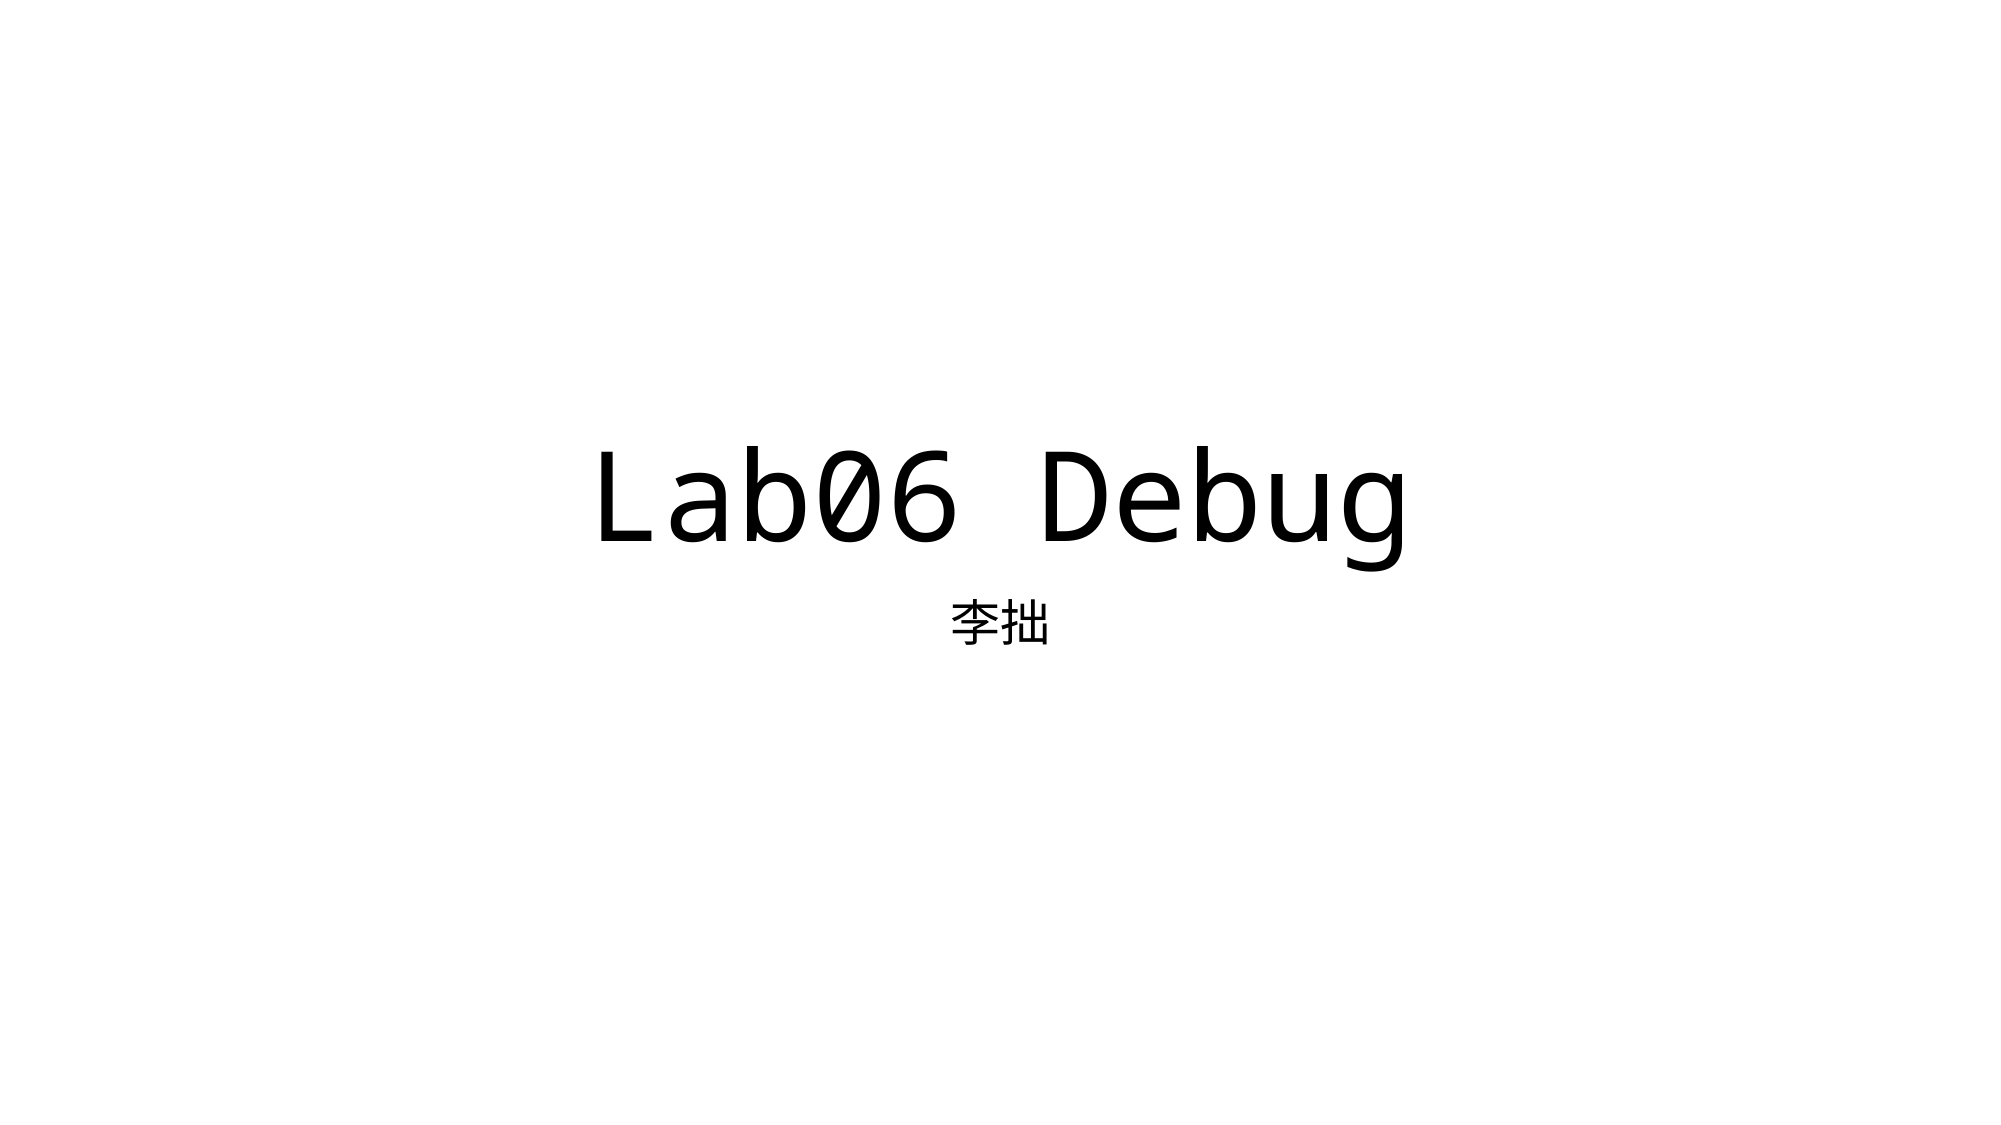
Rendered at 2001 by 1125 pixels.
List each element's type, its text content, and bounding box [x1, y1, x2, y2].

subtitle 李拙 [249, 590, 1750, 863]
title Lab06 Debug [249, 184, 1750, 576]
